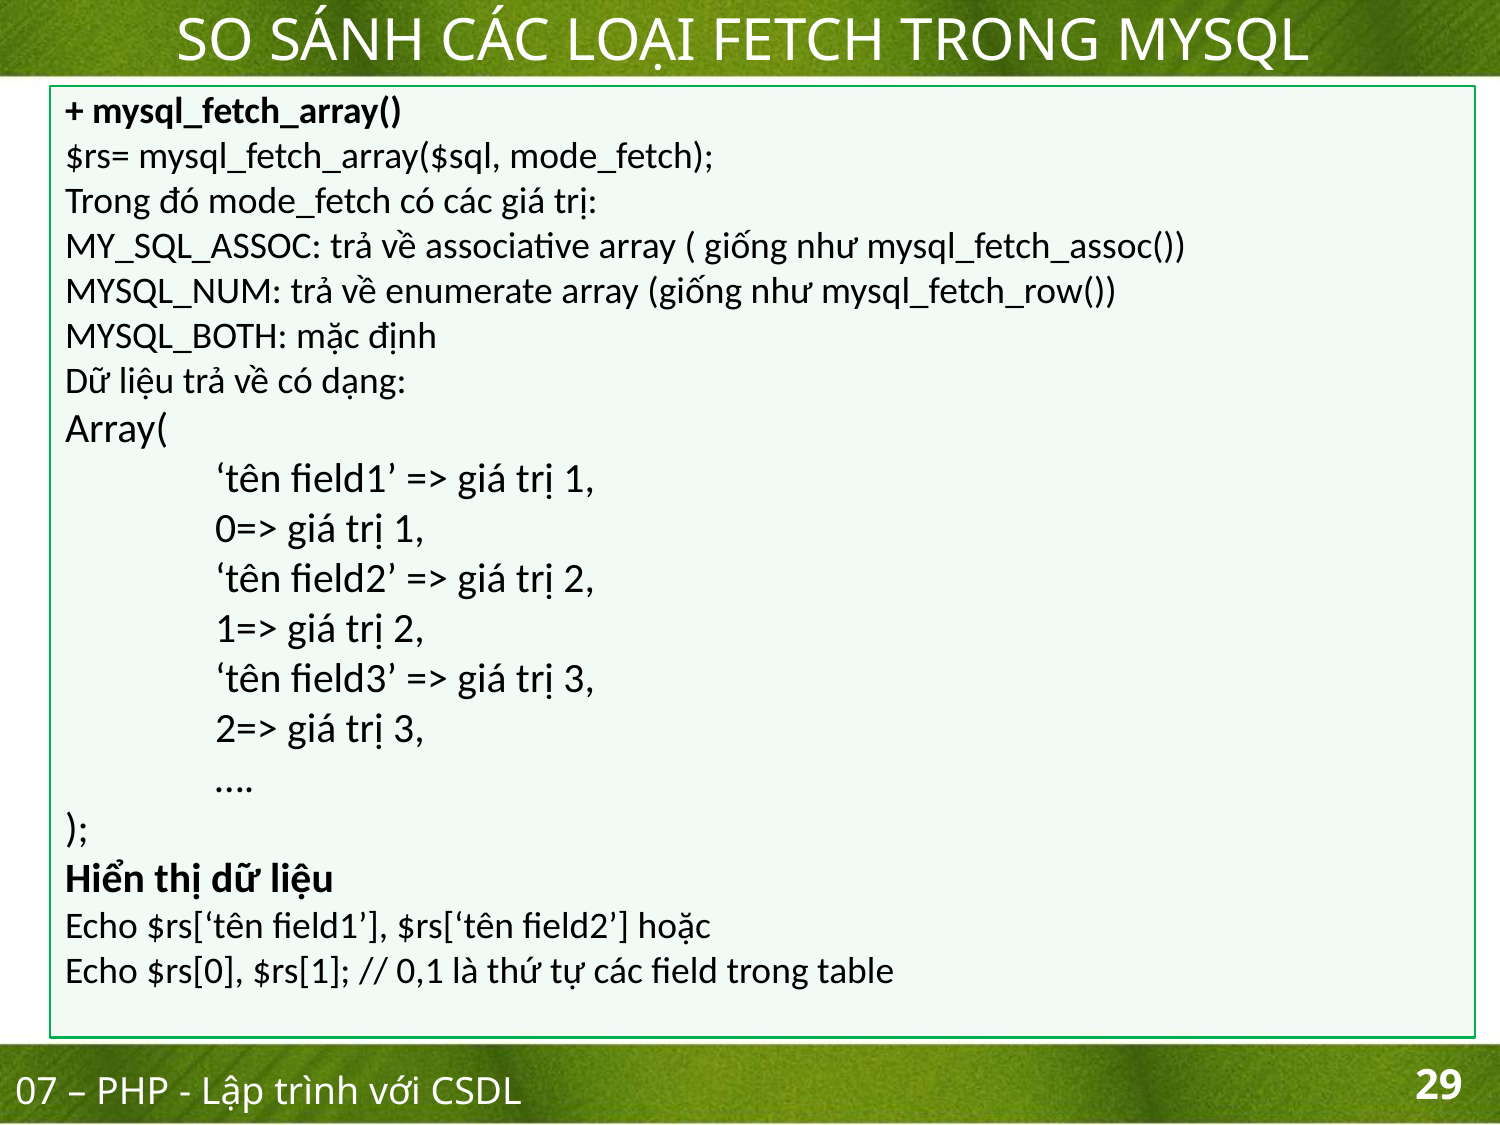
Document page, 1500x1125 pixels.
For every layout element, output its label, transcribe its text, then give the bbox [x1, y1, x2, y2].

text_box SO SÁNH CÁC LOẠI FETCH TRONG MYSQL [12, 0, 1475, 86]
text_box + mysql_fetch_array() $rs= mysql_fetch_array($sql, mode_fetch); Trong đó mode_fetch có các giá trị: MY_SQL_ASSOC: trả về associative array ( giống như mysql_fetch_assoc()) MYSQL_NUM: trả về enumerate array (giống như mysql_fetch_row()) MYSQL_BOTH: mặc định Dữ liệu trả về có dạng: Array( ‘tên field1’ => giá trị 1, 0=> giá trị 1, ‘tên field2’ => giá trị 2, 1=> giá trị 2, ‘tên field3’ => giá trị 3, 2=> giá trị 3, …. ); Hiển thị dữ liệu Echo $rs[‘tên field1’], $rs[‘tên field2’] hoặc Echo $rs[0], $rs[1]; // 0,1 là thứ tự các field trong table [49, 86, 1475, 1038]
picture [0, 0, 1500, 1125]
